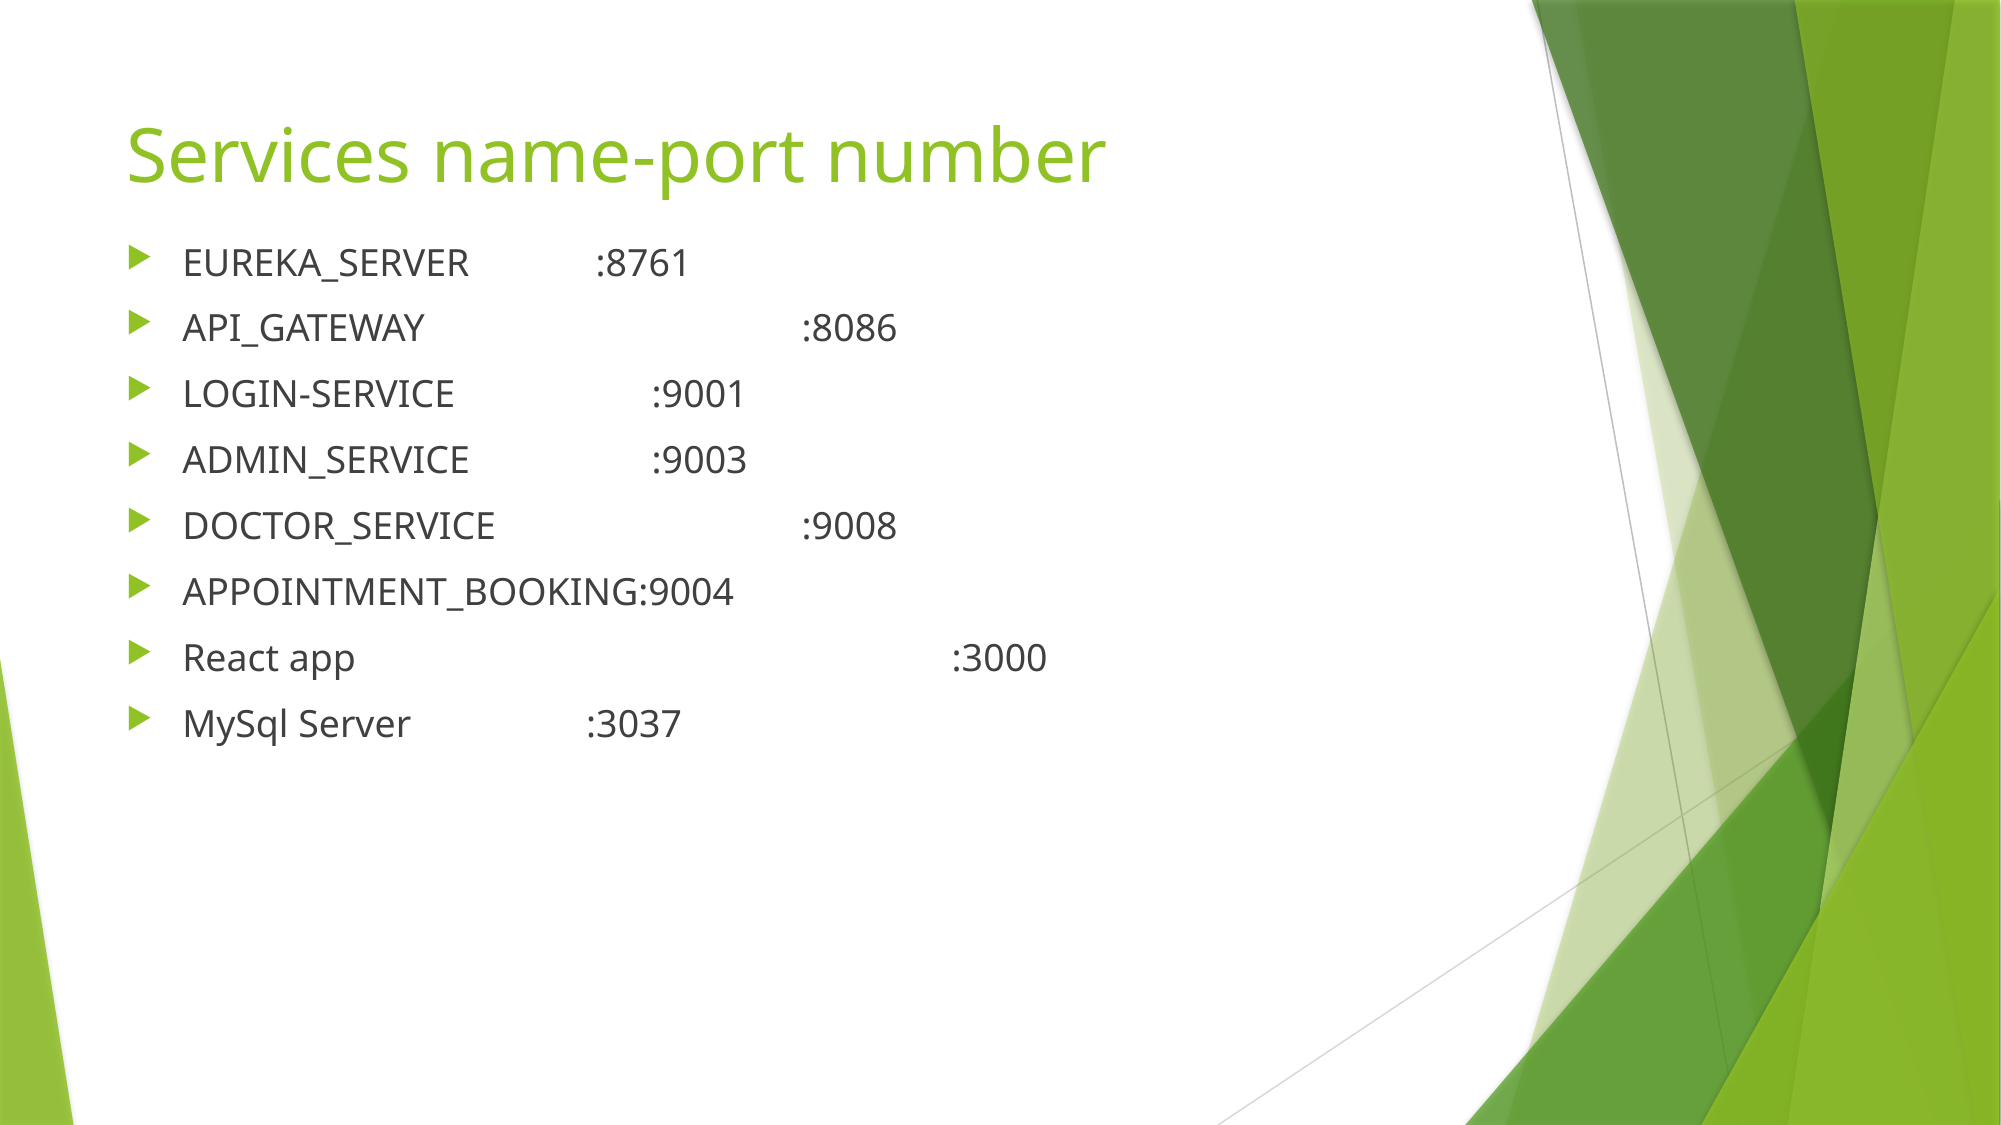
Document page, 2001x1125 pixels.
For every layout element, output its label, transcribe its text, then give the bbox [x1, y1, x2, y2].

list EUREKA_SERVER :8761 API_GATEWAY :8086 LOGIN-SERVICE :9001 ADMIN_SERVICE :9003 DOCTOR_SERVICE :9008 APPOINTMENT_BOOKING:9004 React app :3000 MySql Server :3037 [111, 231, 1522, 868]
title Services name-port number [111, 99, 1522, 231]
